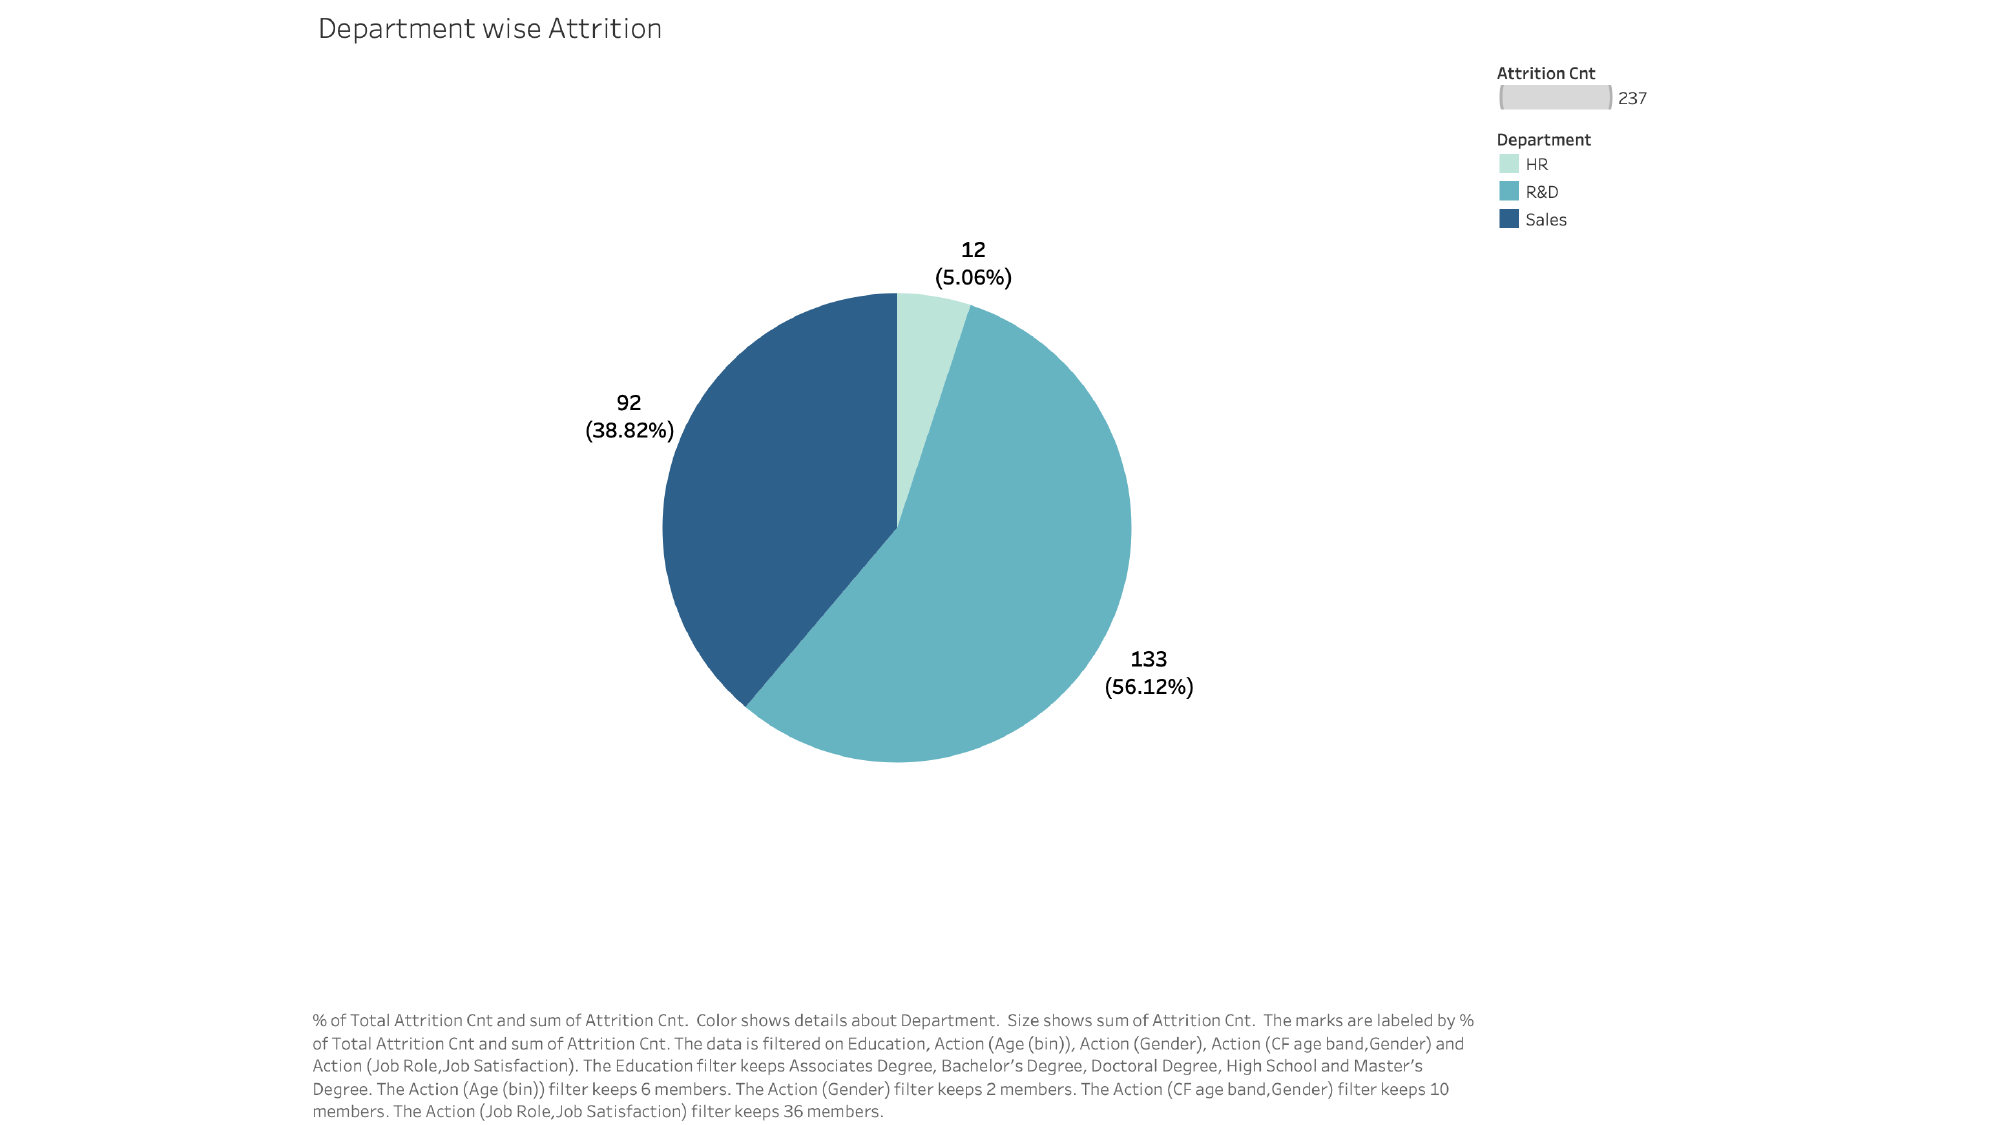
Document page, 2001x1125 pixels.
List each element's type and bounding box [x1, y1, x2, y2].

picture [312, 0, 1688, 1125]
